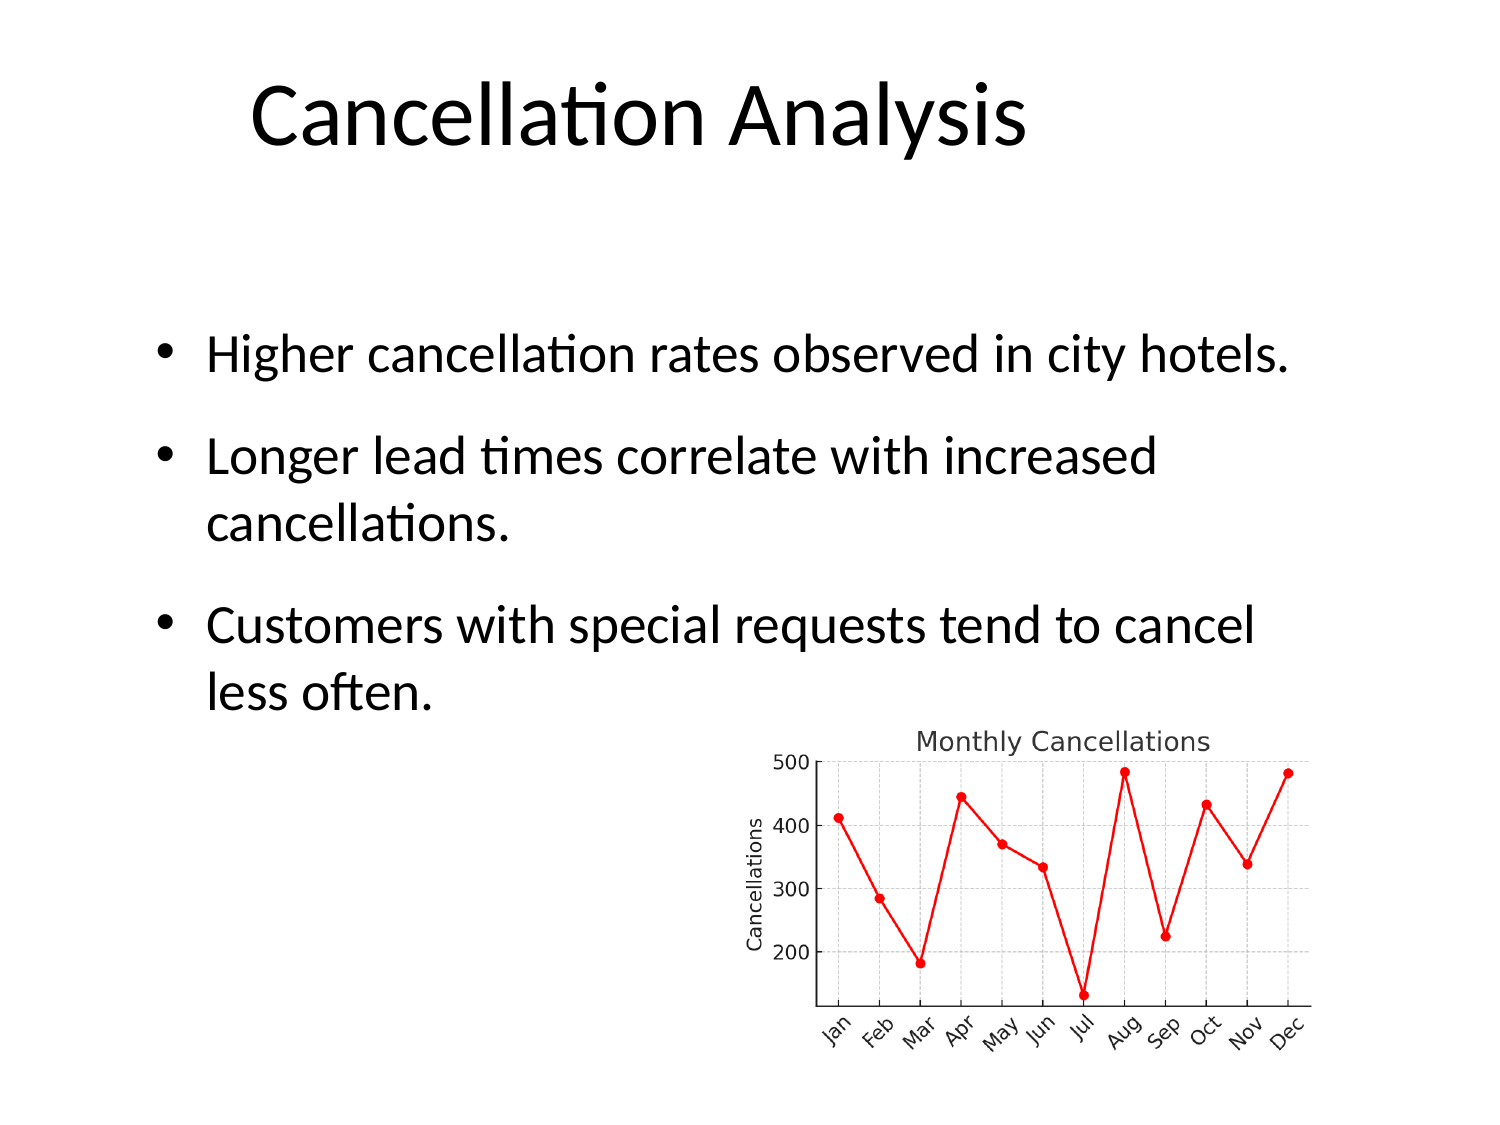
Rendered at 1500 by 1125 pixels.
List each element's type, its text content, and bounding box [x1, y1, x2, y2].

title Cancellation Analysis [0, 15, 1315, 203]
list Higher cancellation rates observed in city hotels. Longer lead times correlate with increased cancellations. Customers with special requests tend to cancel less often. [140, 232, 1315, 784]
picture [727, 712, 1328, 1073]
